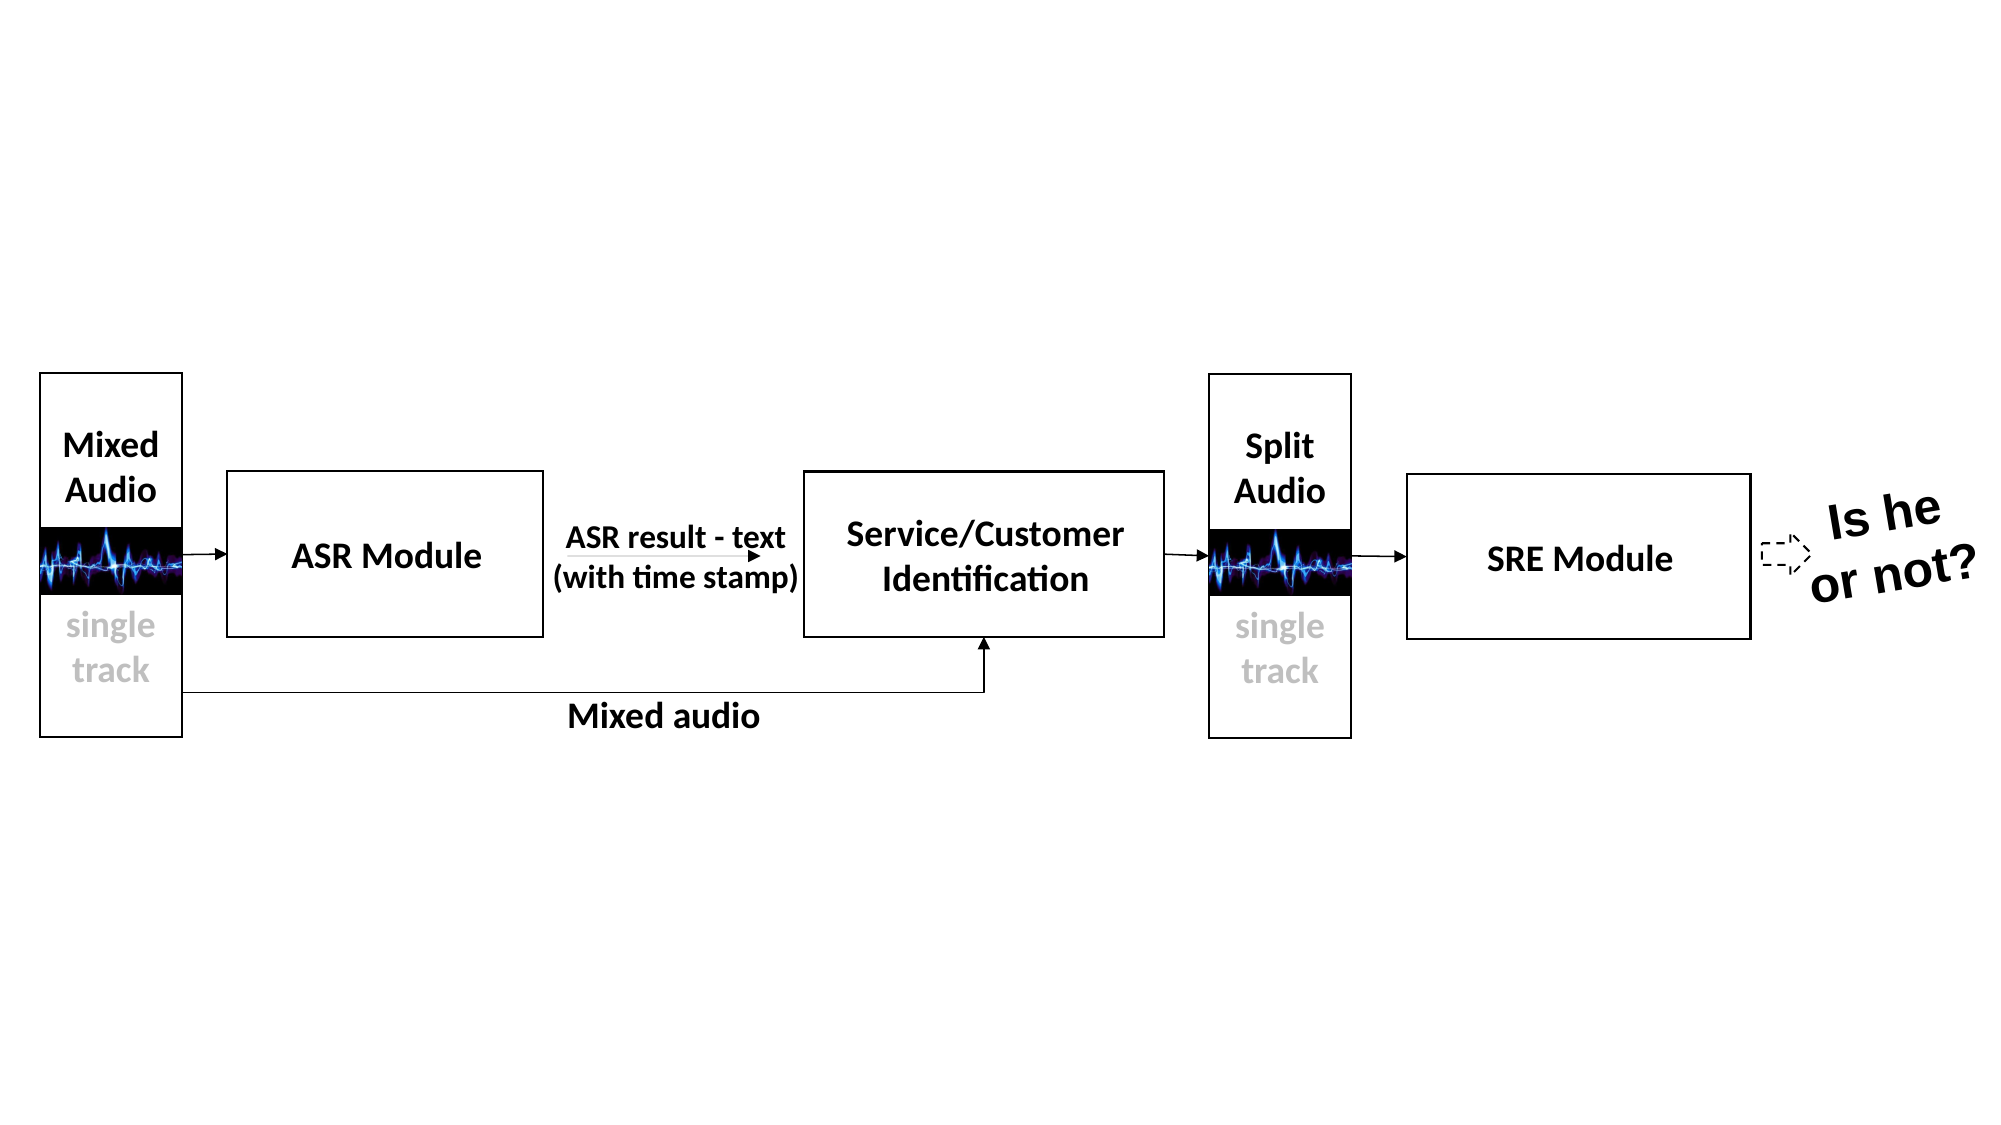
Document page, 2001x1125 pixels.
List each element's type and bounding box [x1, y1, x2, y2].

text_box [39, 372, 2000, 744]
